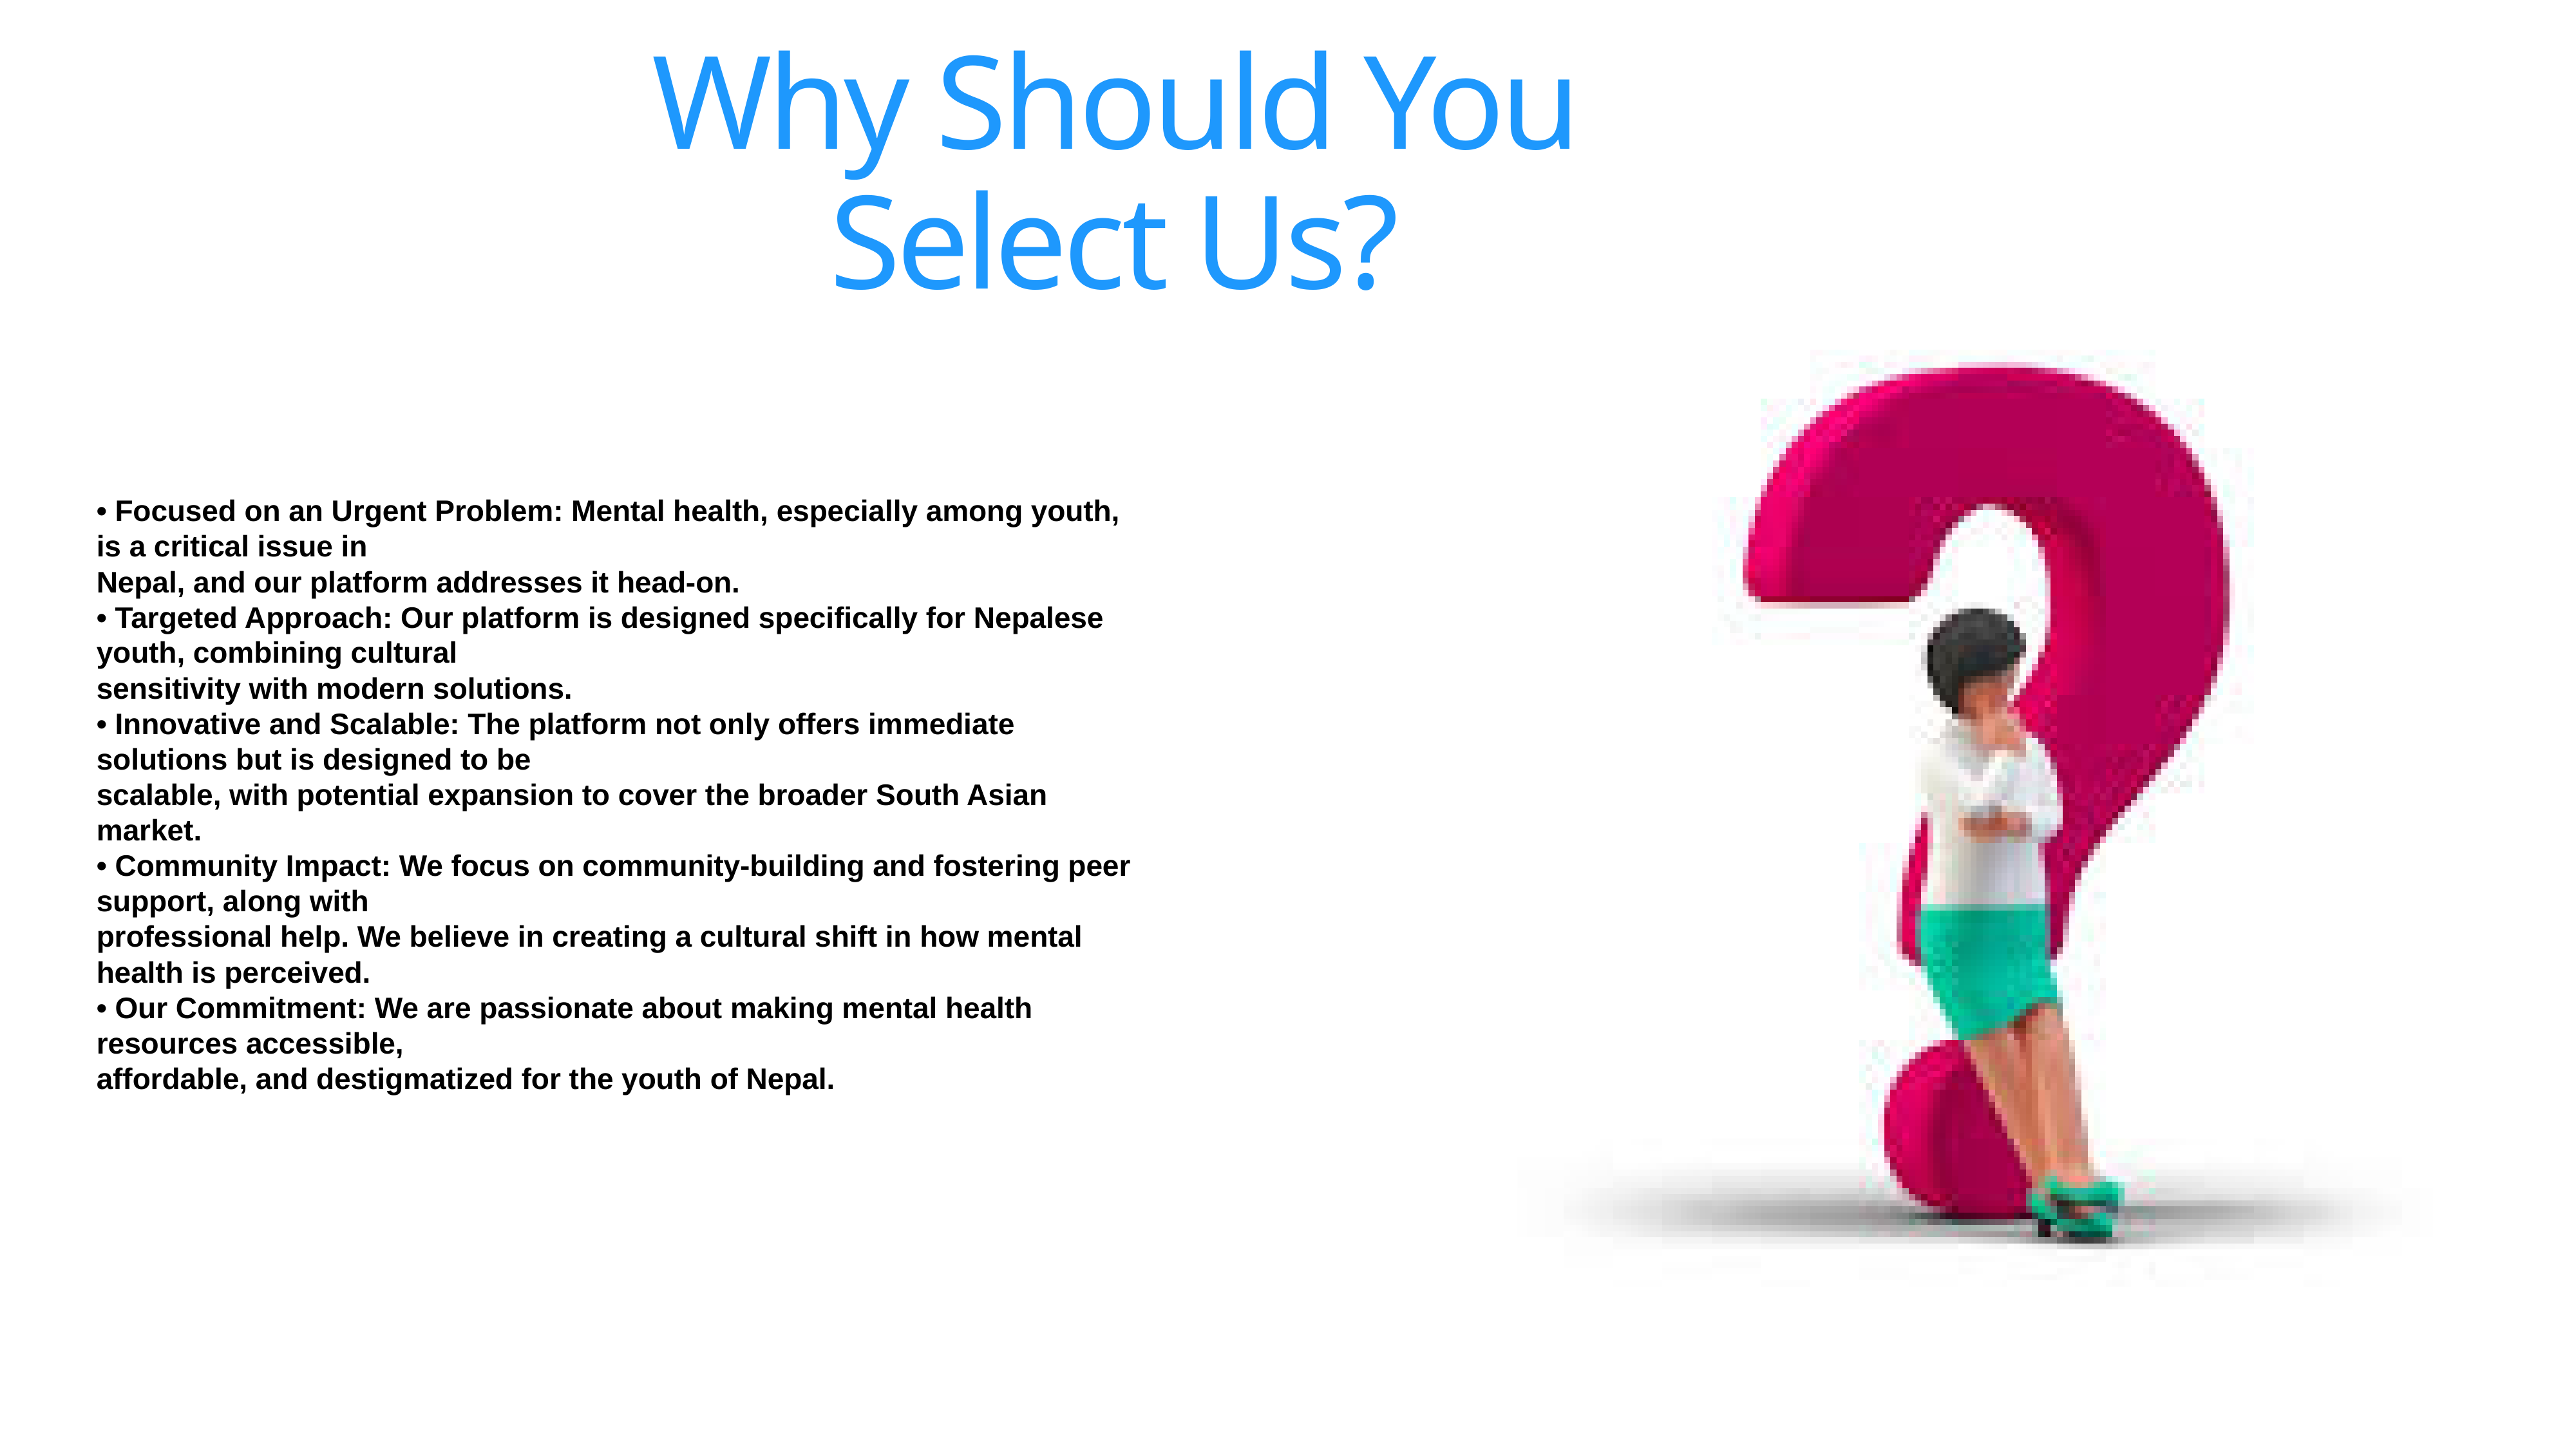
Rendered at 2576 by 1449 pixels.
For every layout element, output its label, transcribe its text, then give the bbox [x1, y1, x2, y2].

title Why Should You Select Us? [604, 0, 1625, 323]
list • Focused on an Urgent Problem: Mental health, especially among youth, is a critical issue in Nepal, and our platform addresses it head-on. • Targeted Approach: Our platform is designed specifically for Nepalese youth, combining cultural sensitivity with modern solutions. • Innovative and Scalable: The platform not only offers immediate solutions but is designed to be scalable, with potential expansion to cover the broader South Asian market. • Community Impact: We focus on community-building and fostering peer support, along with professional help. We believe in creating a cultural shift in how mental health is perceived. • Our Commitment: We are passionate about making mental health resources accessible, affordable, and destigmatized for the youth of Nepal. [90, 486, 1155, 1144]
picture [1517, 251, 2517, 1379]
